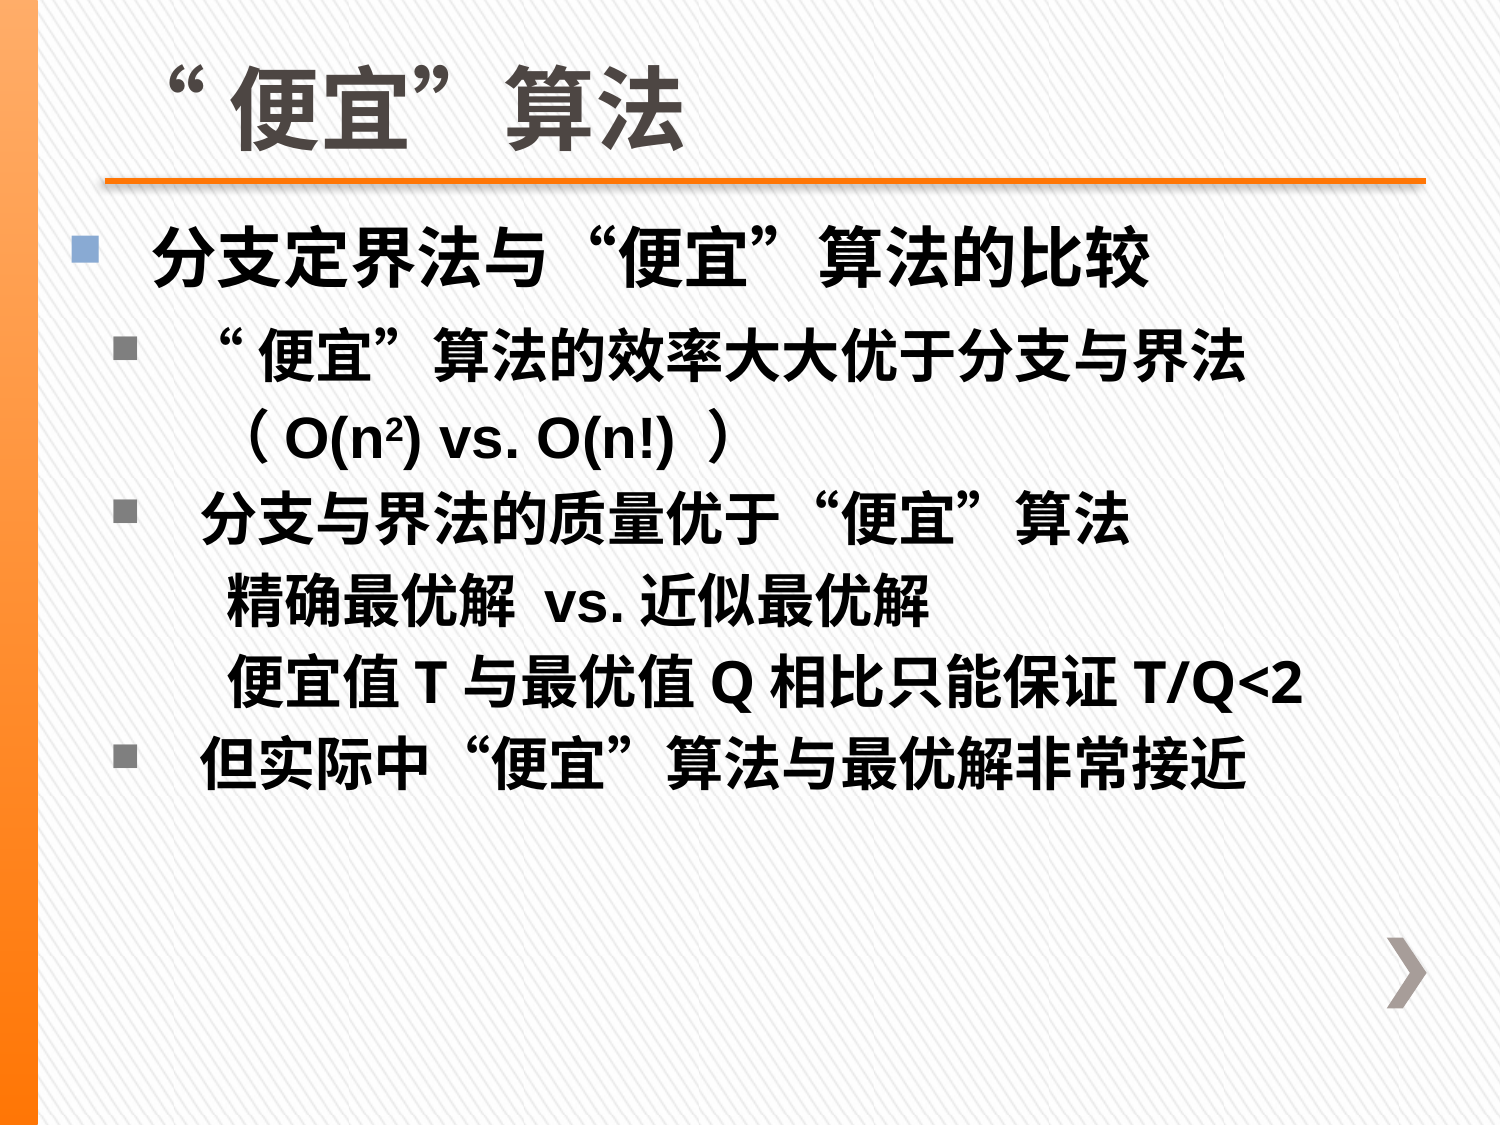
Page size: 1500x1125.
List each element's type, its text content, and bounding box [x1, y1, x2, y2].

title “便宜”算法 [99, 0, 1422, 170]
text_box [0, 281, 37, 285]
text_box “便宜”算法的效率大大优于分支与界法 （O(n2) vs. O(n!) ） 分支与界法的质量优于“便宜”算法 精确最优解 vs.近似最优解 便宜值T与最优值Q相比只能保证T/Q<2 但实际中“便宜”算法与最优解非常接近 [55, 311, 1444, 805]
text_box 分支定界法与“便宜”算法的比较 [53, 207, 1385, 396]
